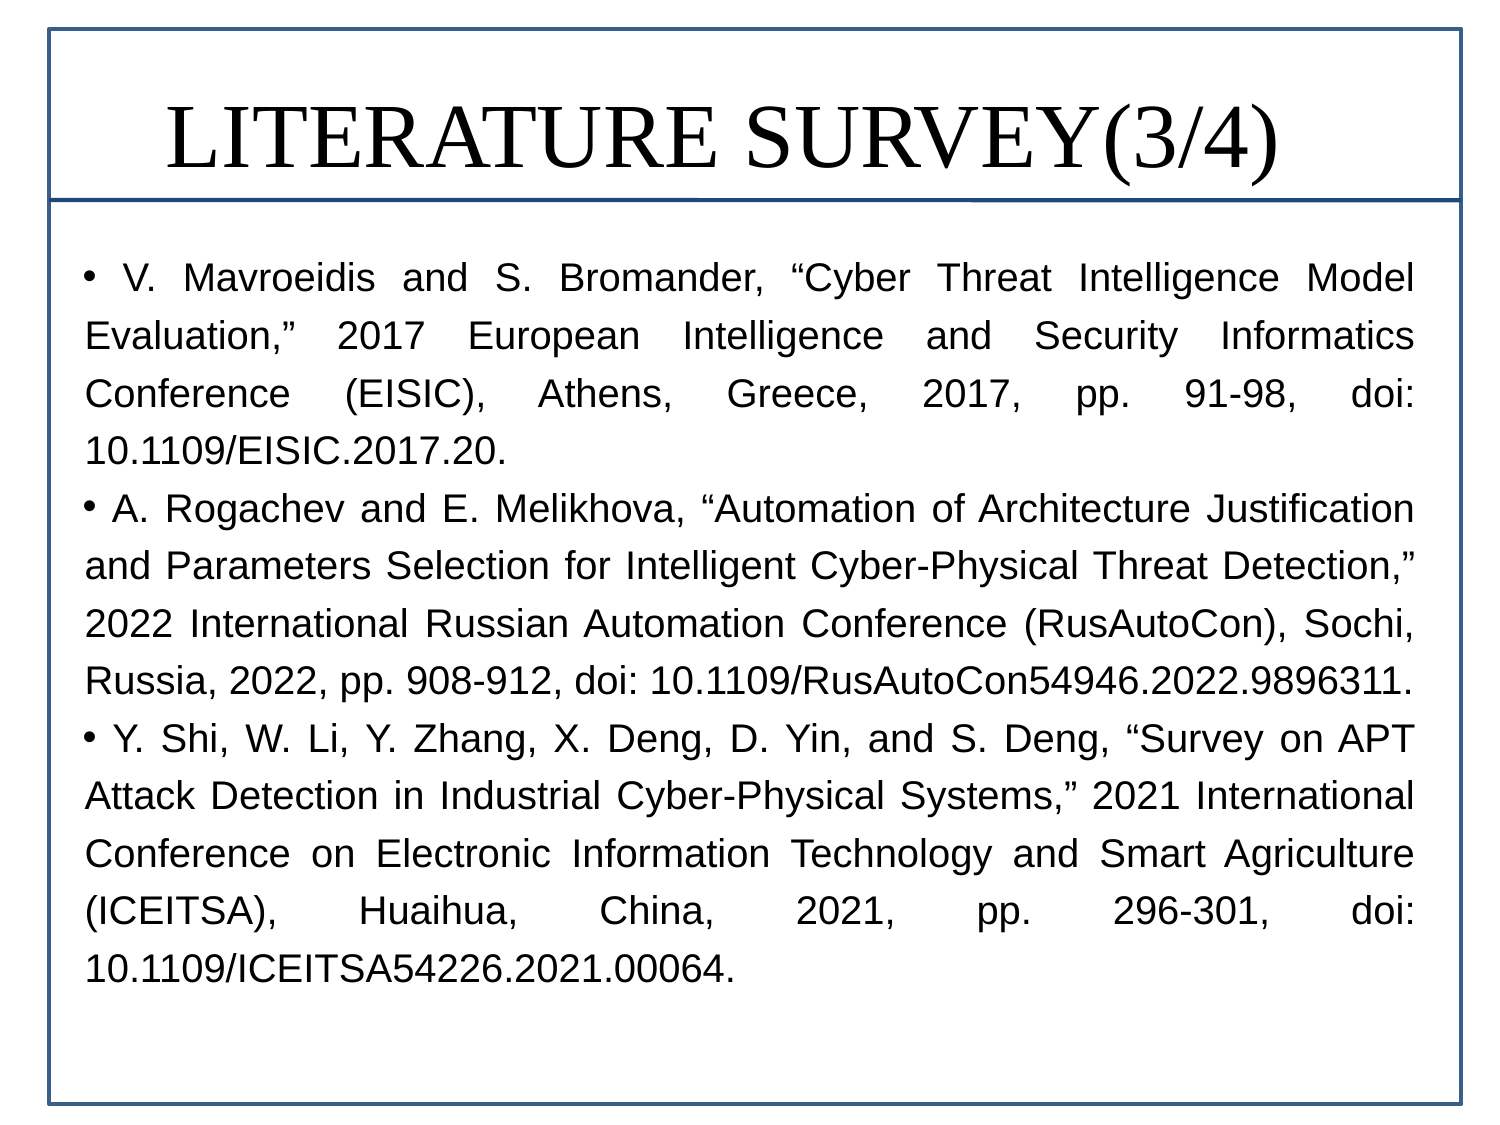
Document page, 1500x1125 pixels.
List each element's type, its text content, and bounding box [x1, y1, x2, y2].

title LITERATURE SURVEY(3/4) [48, 36, 1400, 226]
list V. Mavroeidis and S. Bromander, “Cyber Threat Intelligence Model Evaluation,” 2017 European Intelligence and Security Informatics Conference (EISIC), Athens, Greece, 2017, pp. 91-98, doi: 10.1109/EISIC.2017.20. A. Rogachev and E. Melikhova, “Automation of Architecture Justification and Parameters Selection for Intelligent Cyber-Physical Threat Detection,” 2022 International Russian Automation Conference (RusAutoCon), Sochi, Russia, 2022, pp. 908-912, doi: 10.1109/RusAutoCon54946.2022.9896311. Y. Shi, W. Li, Y. Zhang, X. Deng, D. Yin, and S. Deng, “Survey on APT Attack Detection in Industrial Cyber-Physical Systems,” 2021 International Conference on Electronic Information Technology and Smart Agriculture (ICEITSA), Huaihua, China, 2021, pp. 296-301, doi: 10.1109/ICEITSA54226.2021.00064. [74, 234, 1426, 1036]
